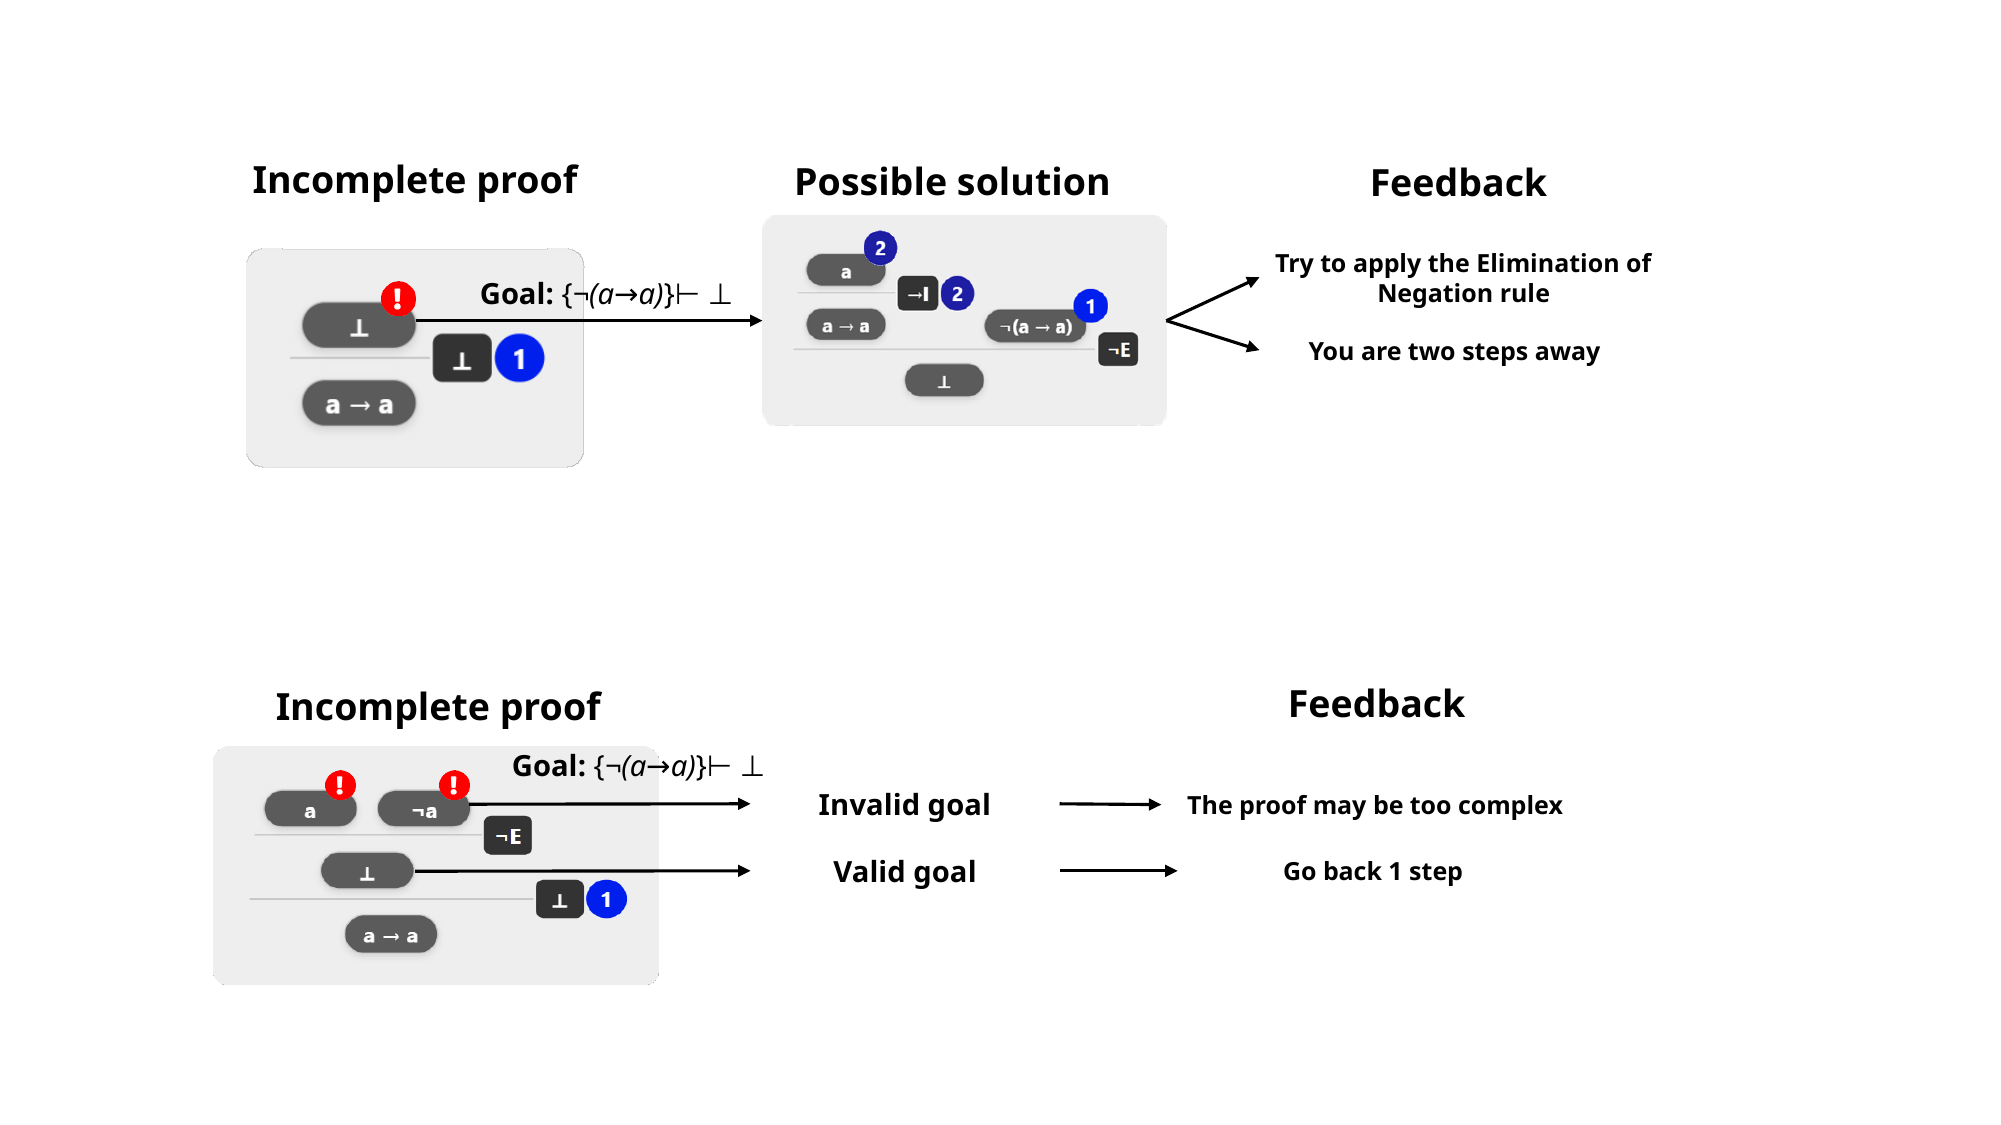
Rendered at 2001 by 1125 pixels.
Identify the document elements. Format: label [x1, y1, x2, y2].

text_box [212, 671, 1590, 986]
text_box [232, 148, 1669, 468]
